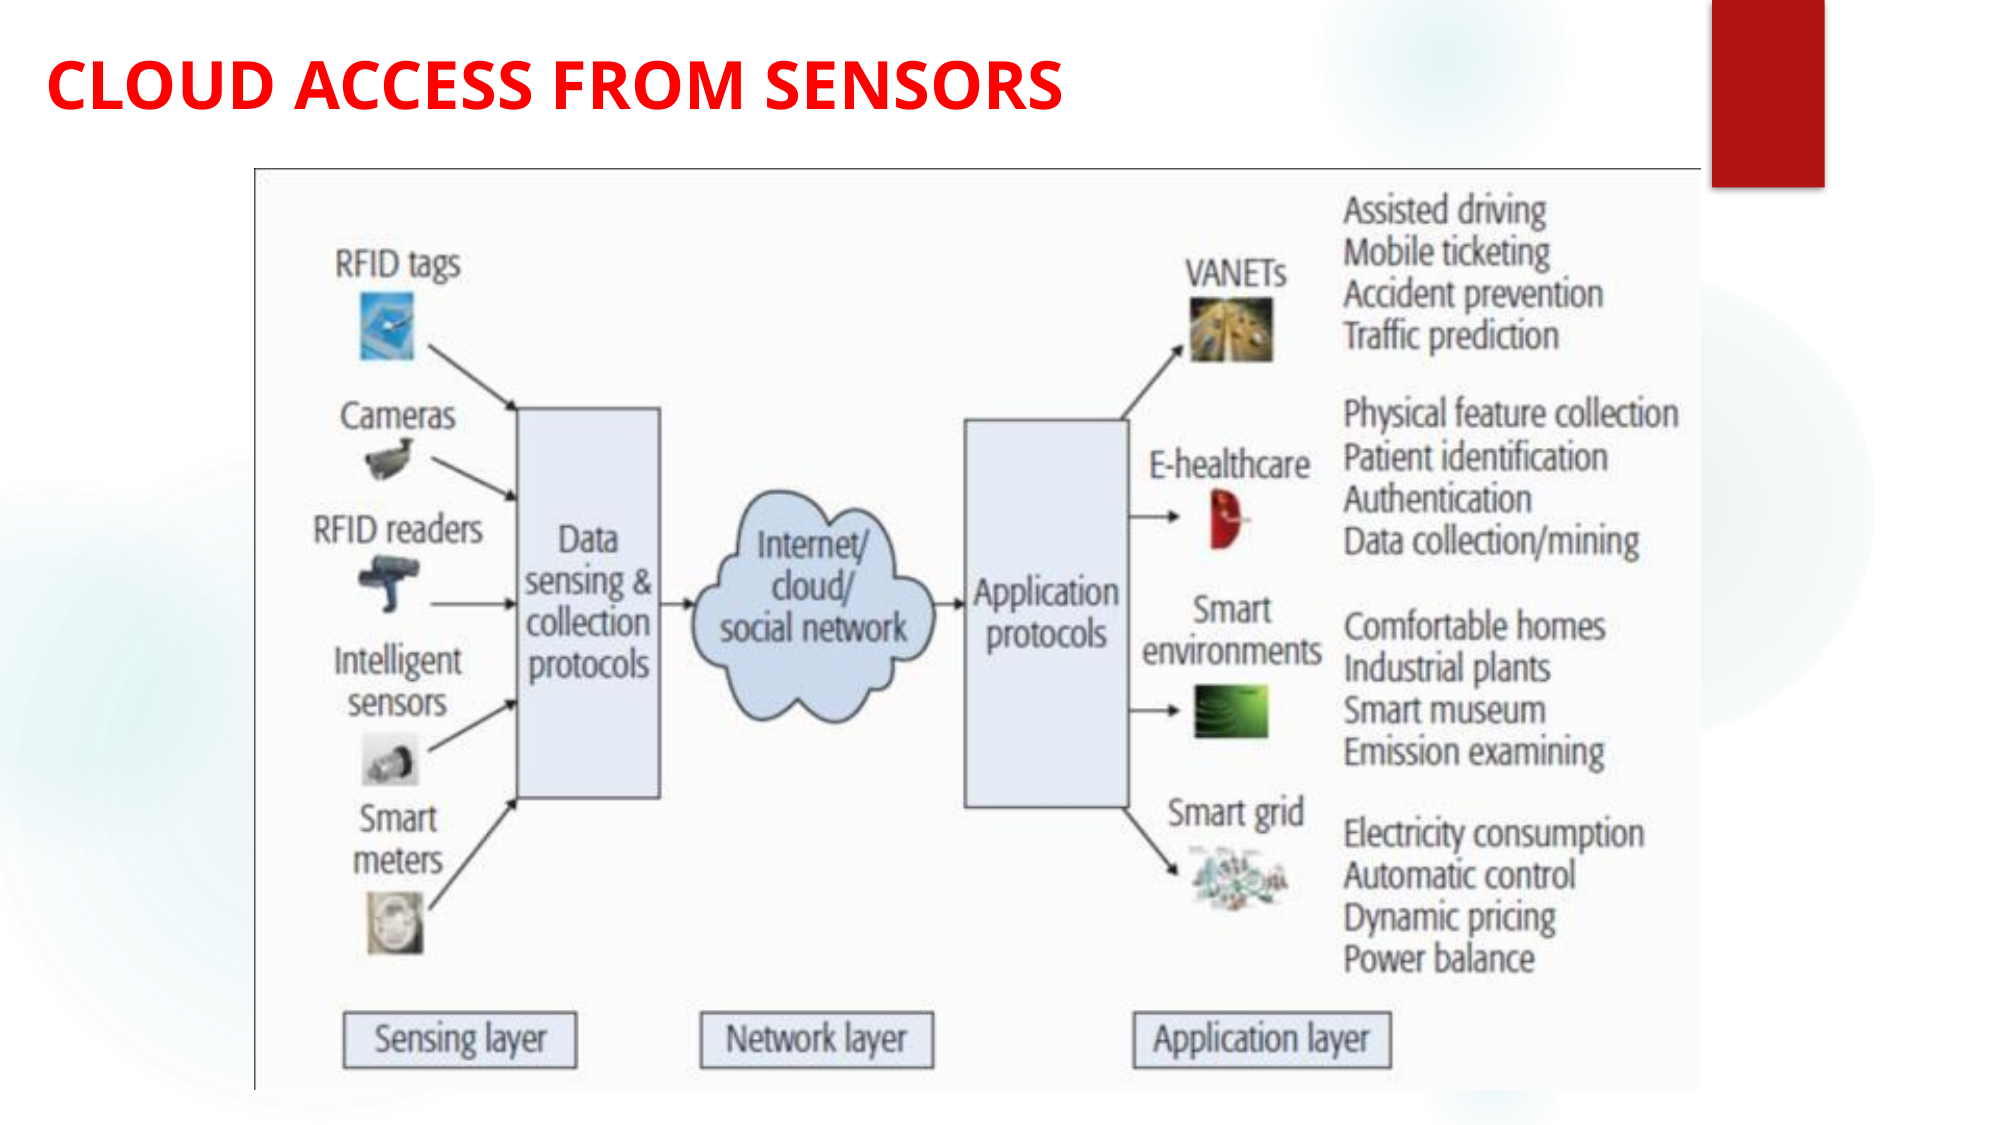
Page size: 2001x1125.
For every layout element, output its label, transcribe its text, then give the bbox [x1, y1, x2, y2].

title CLOUD ACCESS FROM SENSORS [29, 35, 1573, 164]
picture [0, 0, 1701, 1125]
